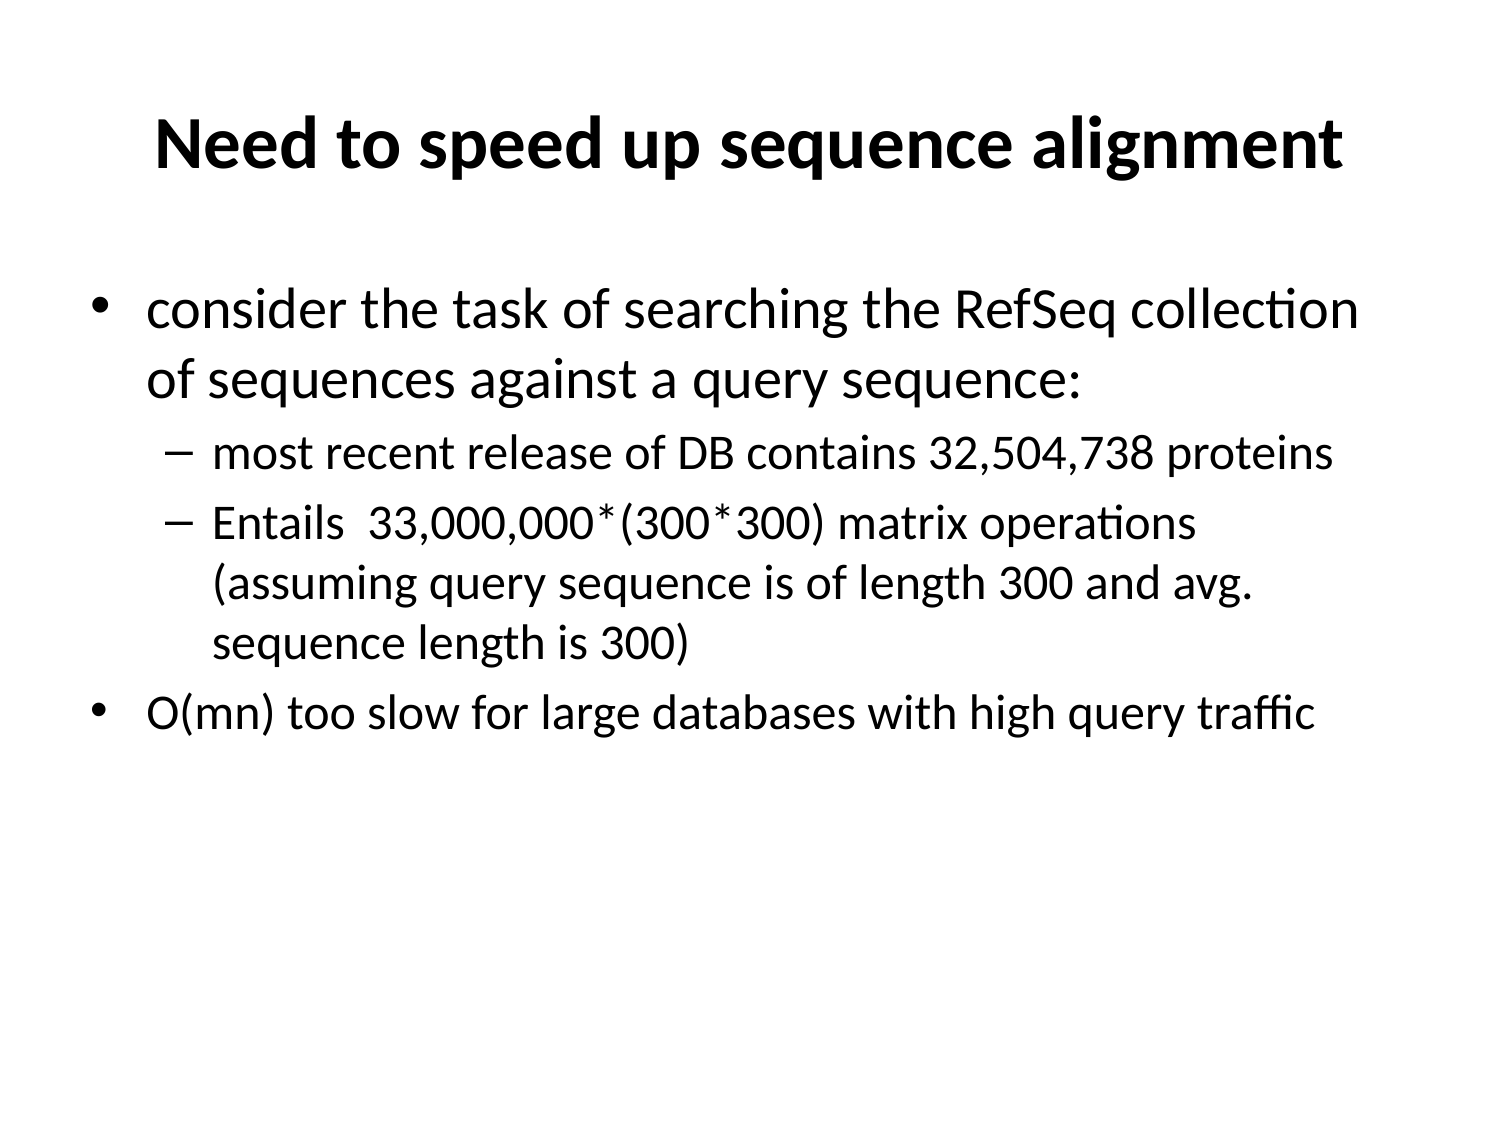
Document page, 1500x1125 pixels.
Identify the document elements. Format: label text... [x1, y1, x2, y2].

title Need to speed up sequence alignment [75, 45, 1425, 233]
list consider the task of searching the RefSeq collection of sequences against a query sequence: most recent release of DB contains 32,504,738 proteins Entails 33,000,000*(300*300) matrix operations (assuming query sequence is of length 300 and avg. sequence length is 300) O(mn) too slow for large databases with high query traffic [75, 262, 1425, 1005]
